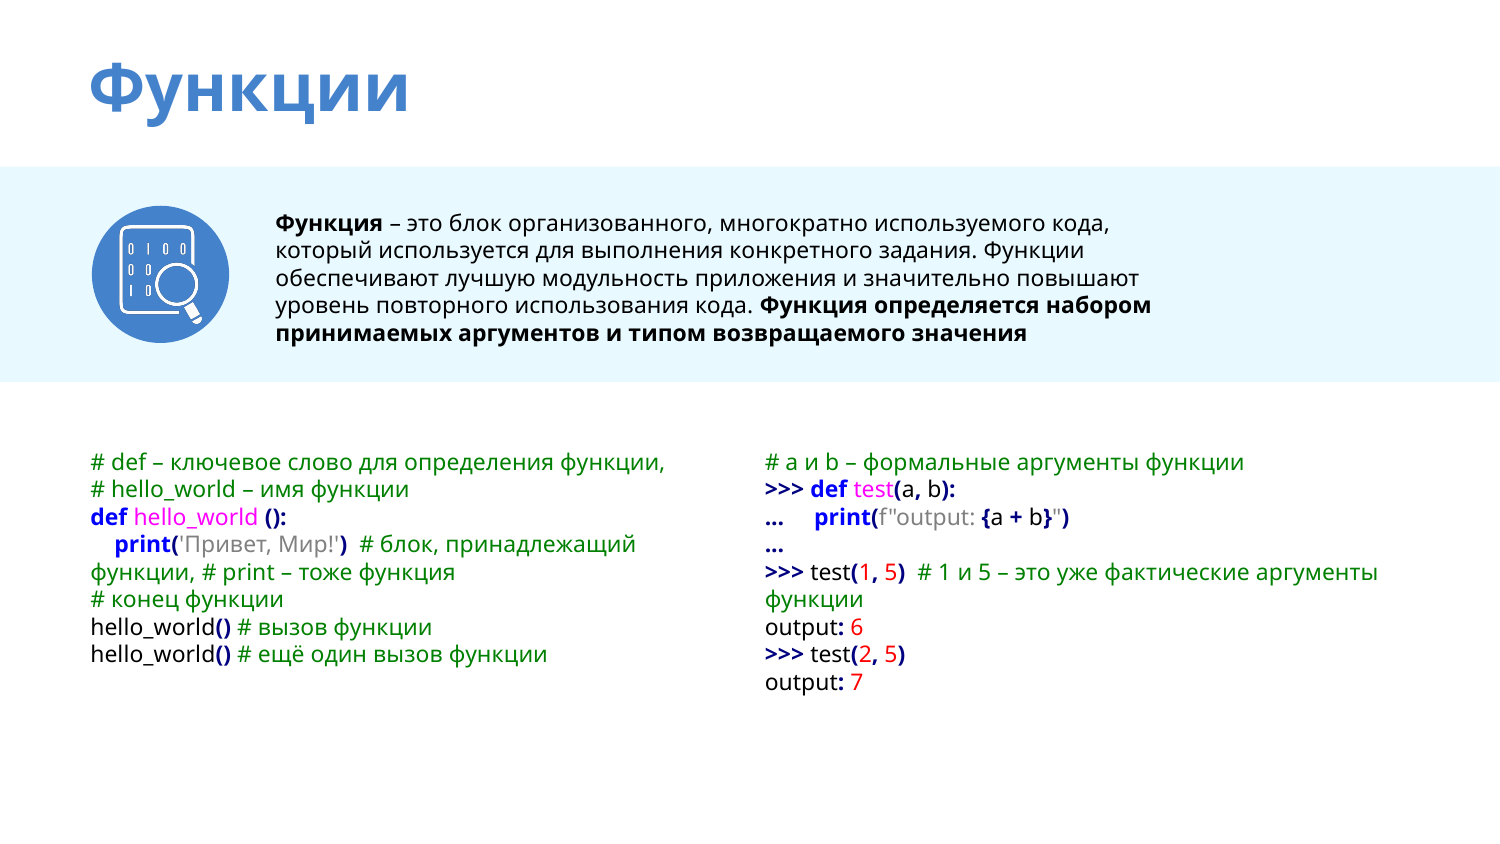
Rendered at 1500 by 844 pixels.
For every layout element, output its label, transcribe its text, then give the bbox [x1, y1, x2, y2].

text_box [0, 165, 1500, 384]
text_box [91, 205, 230, 344]
list Функция – это блок организованного, многократно используемого кода, который используется для выполнения конкретного задания. Функции обеспечивают лучшую модульность приложения и значительно повышают уровень повторного использования кода. Функция определяется набором принимаемых аргументов и типом возвращаемого значения [260, 193, 1176, 438]
text_box # def – ключевое слово для определения функции, # hello_world – имя функции def hello_world (): print('Привет, Мир!') # блок, принадлежащий функции, # print – тоже функция # конец функции hello_world() # вызов функции hello_world() # ещё один вызов функции [75, 440, 711, 675]
text_box # a и b – формальные аргументы функции >>> def test(a, b): ... print(f"output: {a + b}") ... >>> test(1, 5) # 1 и 5 – это уже фактические аргументы функции output: 6 >>> test(2, 5) output: 7 [749, 440, 1458, 702]
title Функции [73, 30, 1274, 144]
